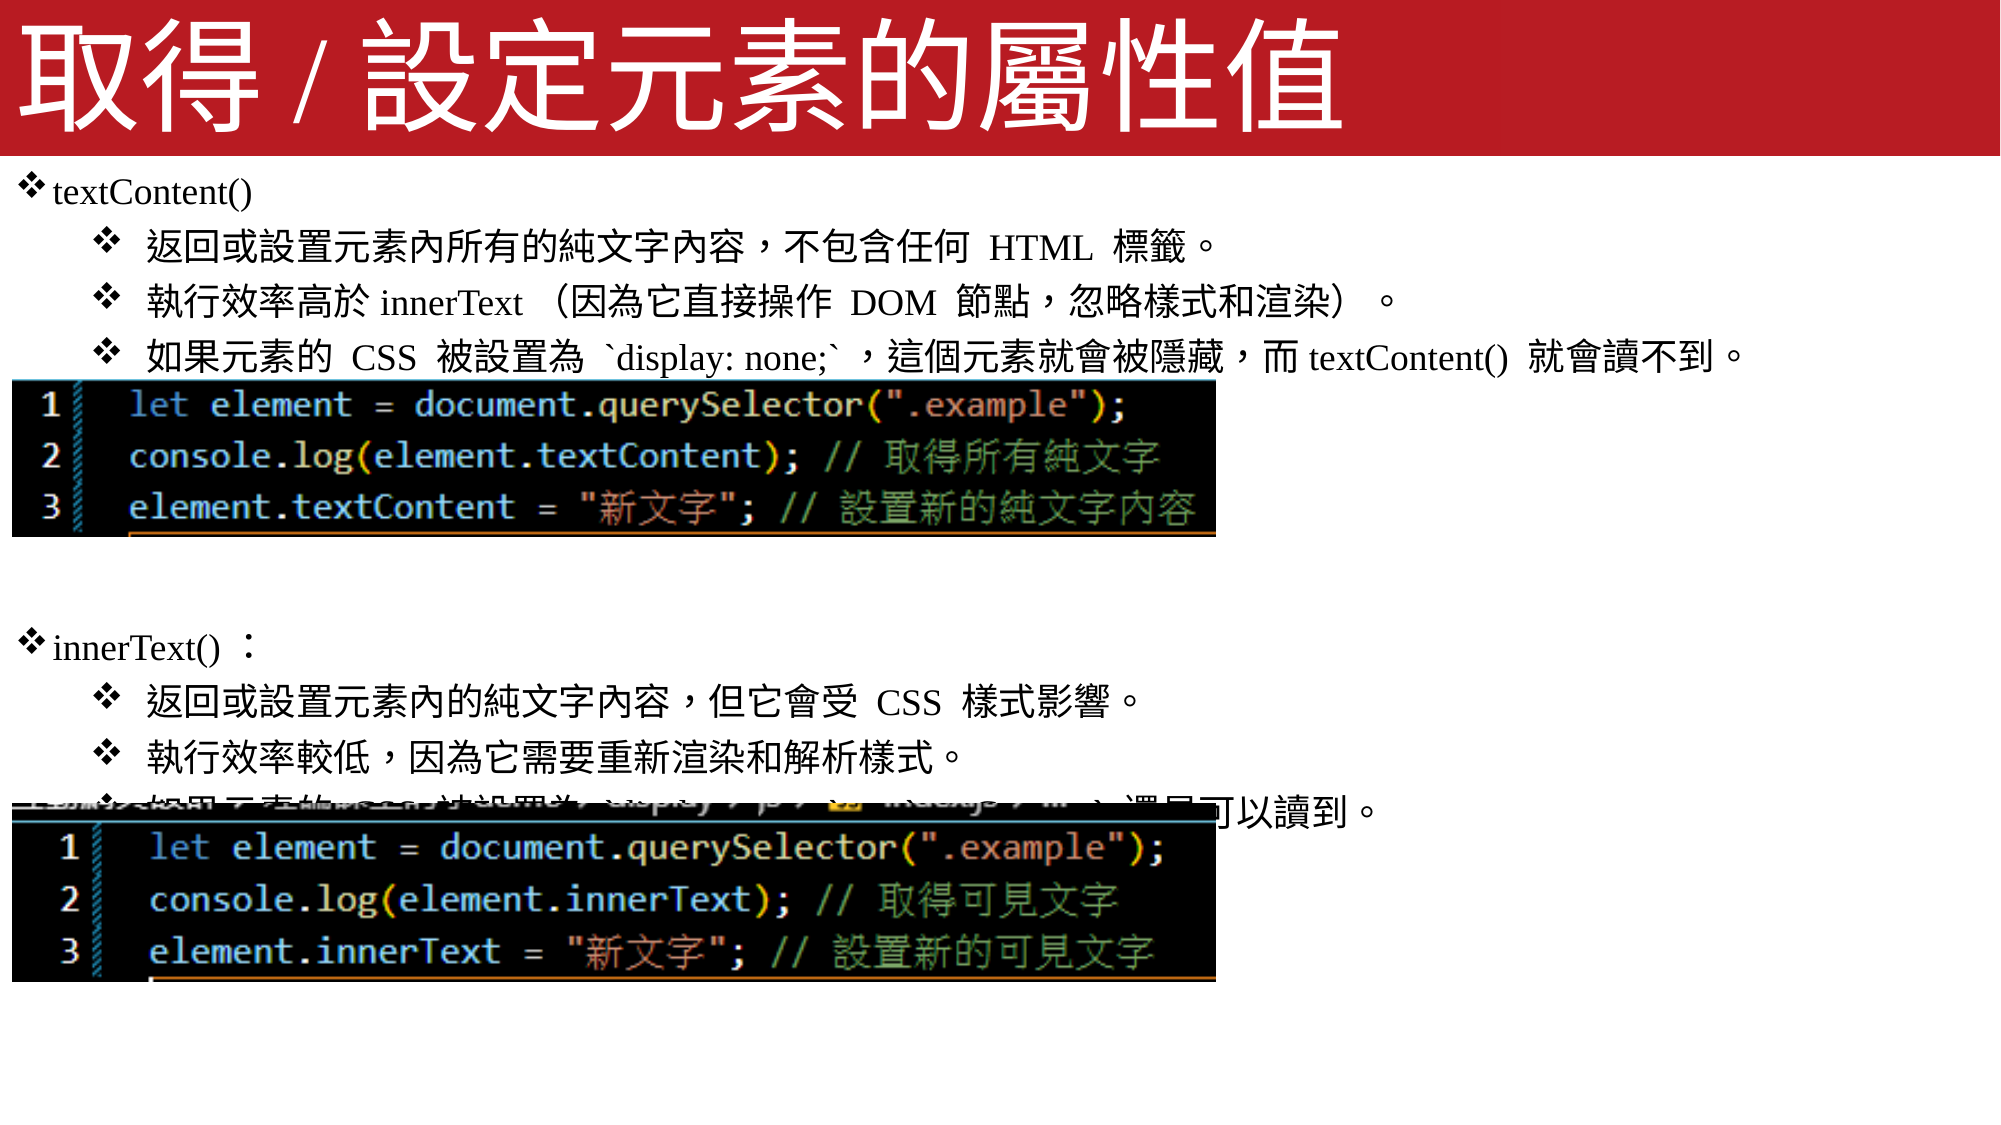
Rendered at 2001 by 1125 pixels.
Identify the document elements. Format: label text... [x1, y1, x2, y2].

picture [12, 803, 1216, 982]
list textContent() 返回或設置元素內所有的純文字內容，不包含任何 HTML 標籤。 執行效率高於innerText（因為它直接操作 DOM 節點，忽略樣式和渲染）。 如果元素的 CSS 被設置為 `display: none;`，這個元素就會被隱藏，而textContent() 就會讀不到。 innerText()： 返回或設置元素內的純文字內容，但它會受 CSS 樣式影響。 執行效率較低，因為它需要重新渲染和解析樣式。 如果元素的 CSS 被設置為 `display: none;`， `textContent` 還是可以讀到。 [0, 159, 1988, 987]
picture [12, 379, 1216, 537]
title 取得/設定元素的屬性值 [1, 0, 1727, 156]
